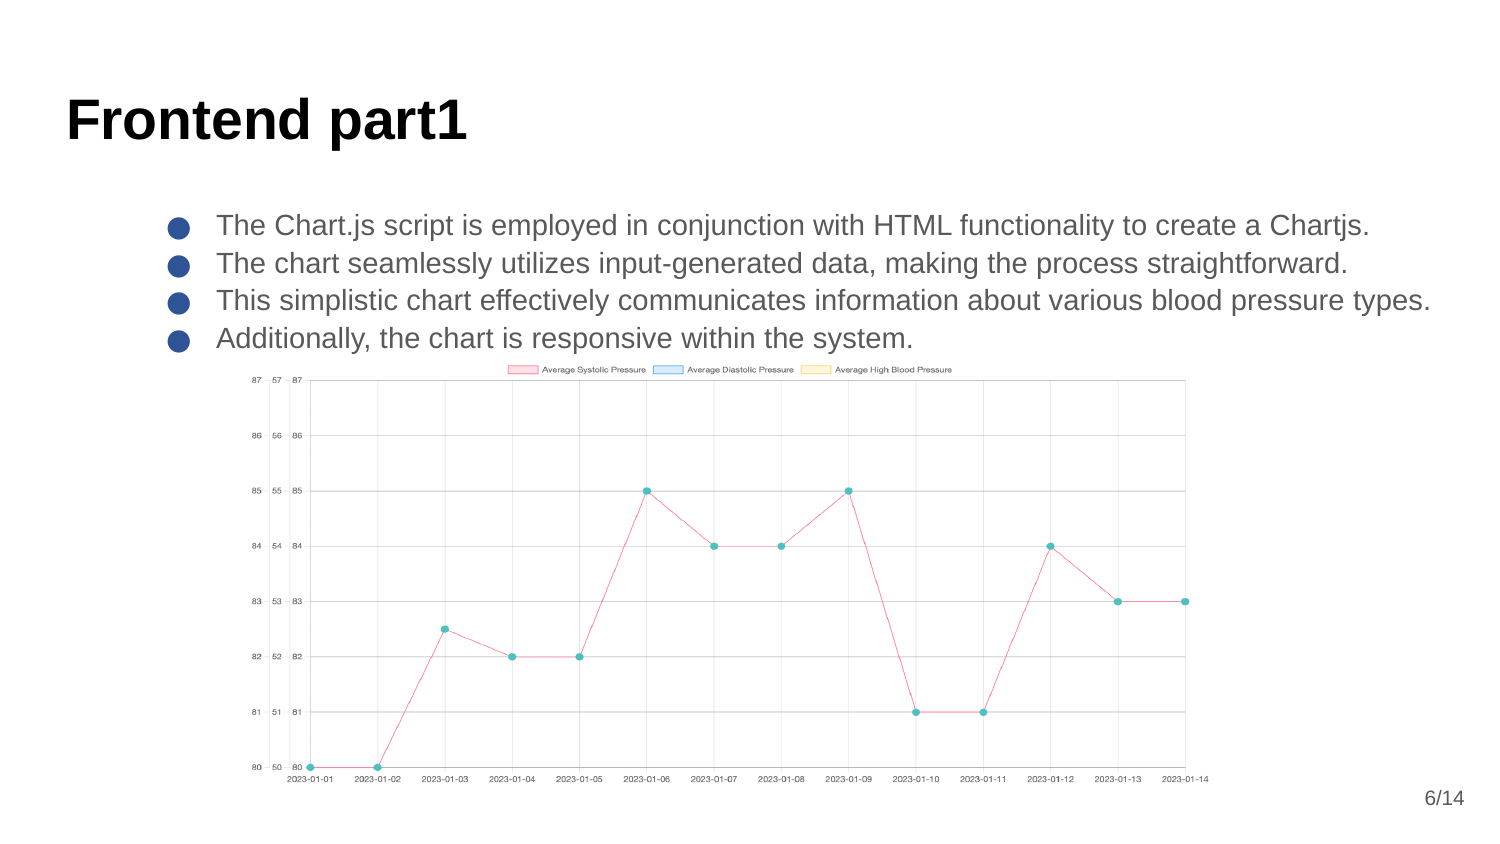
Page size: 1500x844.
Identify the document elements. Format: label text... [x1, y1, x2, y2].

title Frontend part1 [51, 72, 1449, 167]
picture [204, 363, 1275, 815]
slide_number 6/14 [1389, 764, 1480, 830]
list The Chart.js script is employed in conjunction with HTML functionality to create a Chartjs. The chart seamlessly utilizes input-generated data, making the process straightforward. This simplistic chart effectively communicates information about various blood pressure types. Additionally, the chart is responsive within the system. [51, 189, 1449, 750]
